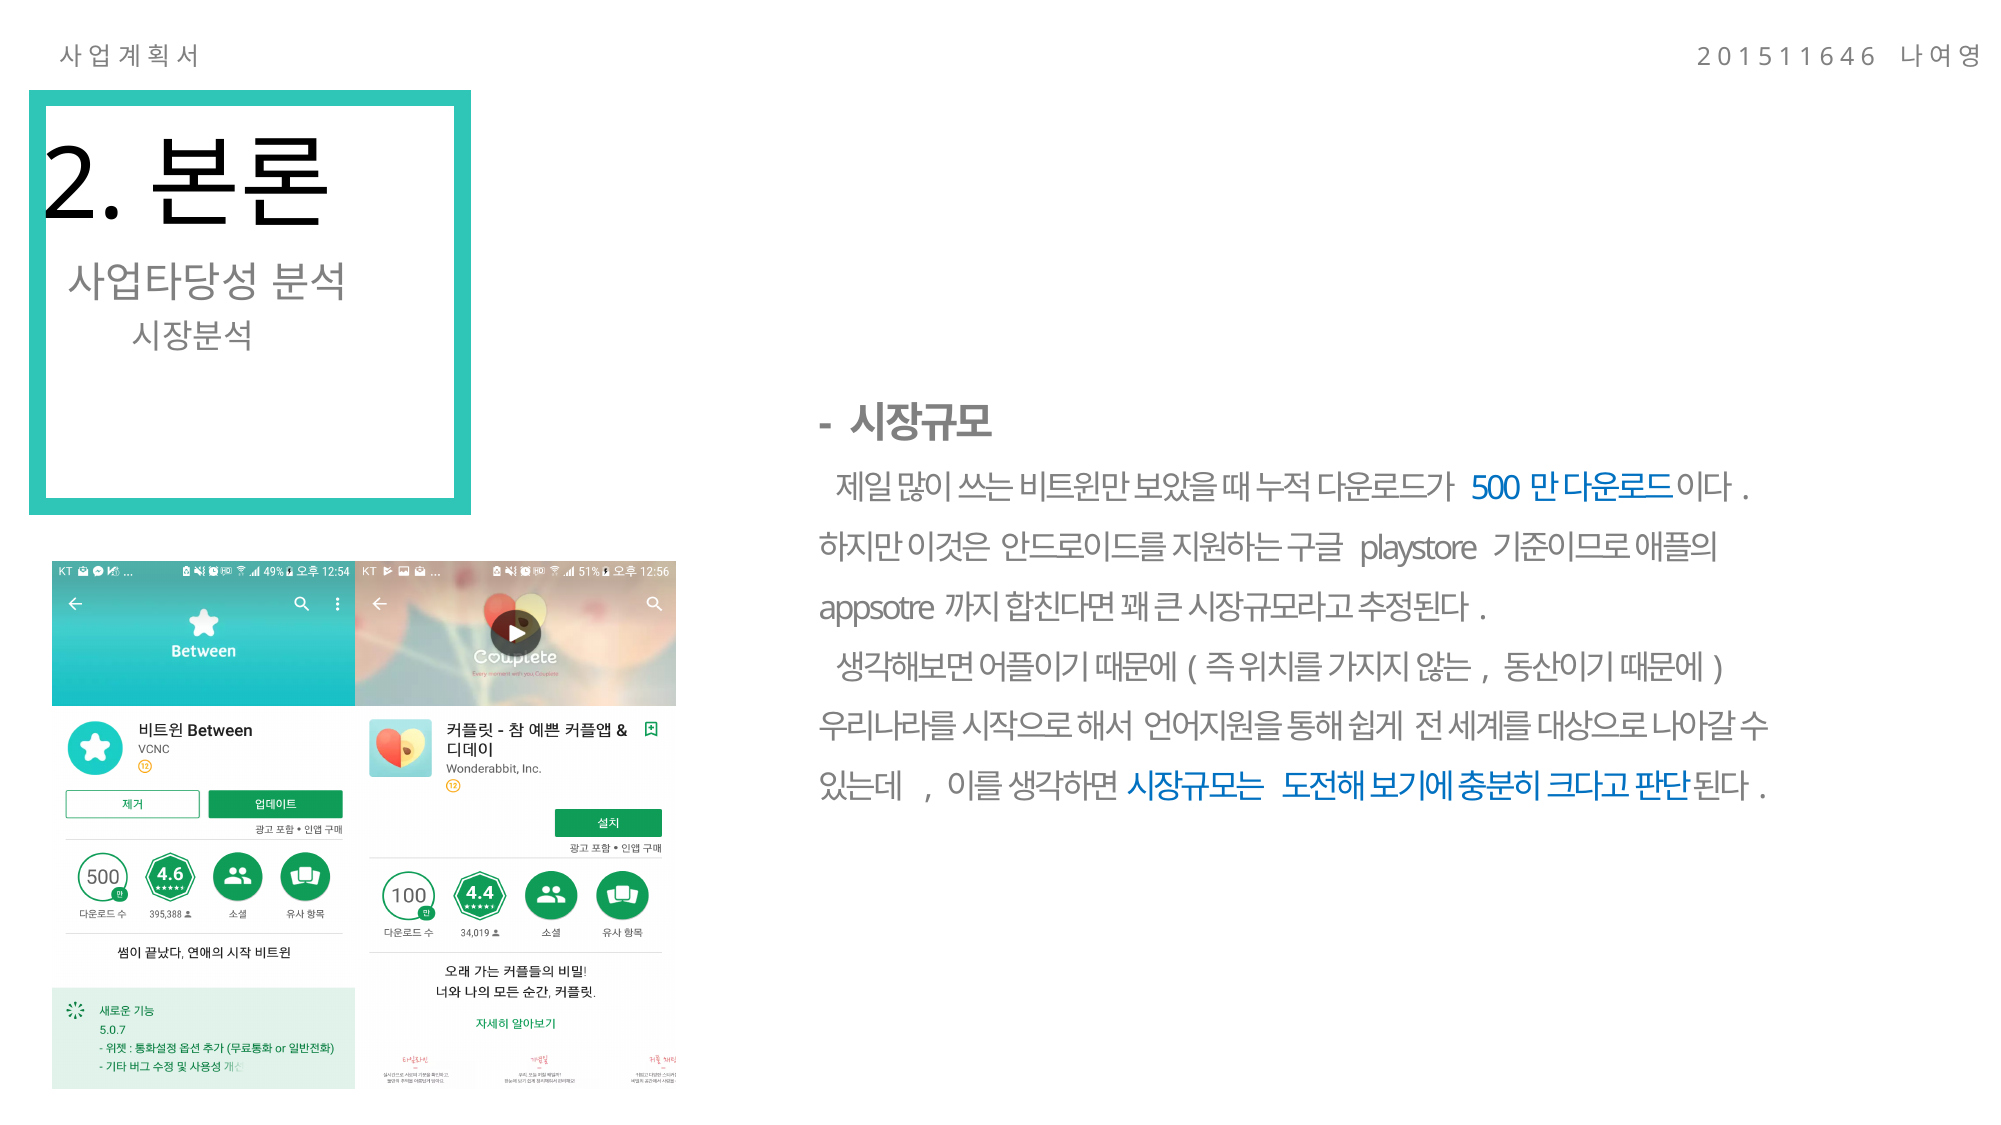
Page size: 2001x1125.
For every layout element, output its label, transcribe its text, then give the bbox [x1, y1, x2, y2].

text_box 사업계획서 [44, 32, 215, 78]
text_box 시장분석 [99, 308, 488, 363]
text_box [52, 561, 675, 1089]
text_box [36, 97, 463, 507]
text_box - 시장규모 제일 많이 쓰는 비트윈만 보았을 때 누적 다운로드가 500만 다운로드이다. 하지만 이것은 안드로이드를 지원하는 구글 playstore 기준이므로 애플의 appsotre까지 합친다면 꽤 큰 시장규모라고 추정된다. 생각해보면 어플이기 때문에(즉 위치를 가지지 않는, 동산이기 때문에) 우리나라를 시작으로 해서 언어지원을 통해 쉽게 전 세계를 대상으로 나아갈 수 있는데 , 이를 생각하면 시장규모는 도전해 보기에 충분히 크다고 판단된다. [803, 363, 1809, 918]
text_box 사업타당성 분석 [52, 248, 441, 313]
text_box 2.본론 [26, 111, 348, 246]
text_box 201511646 나여영 [1681, 32, 1997, 78]
